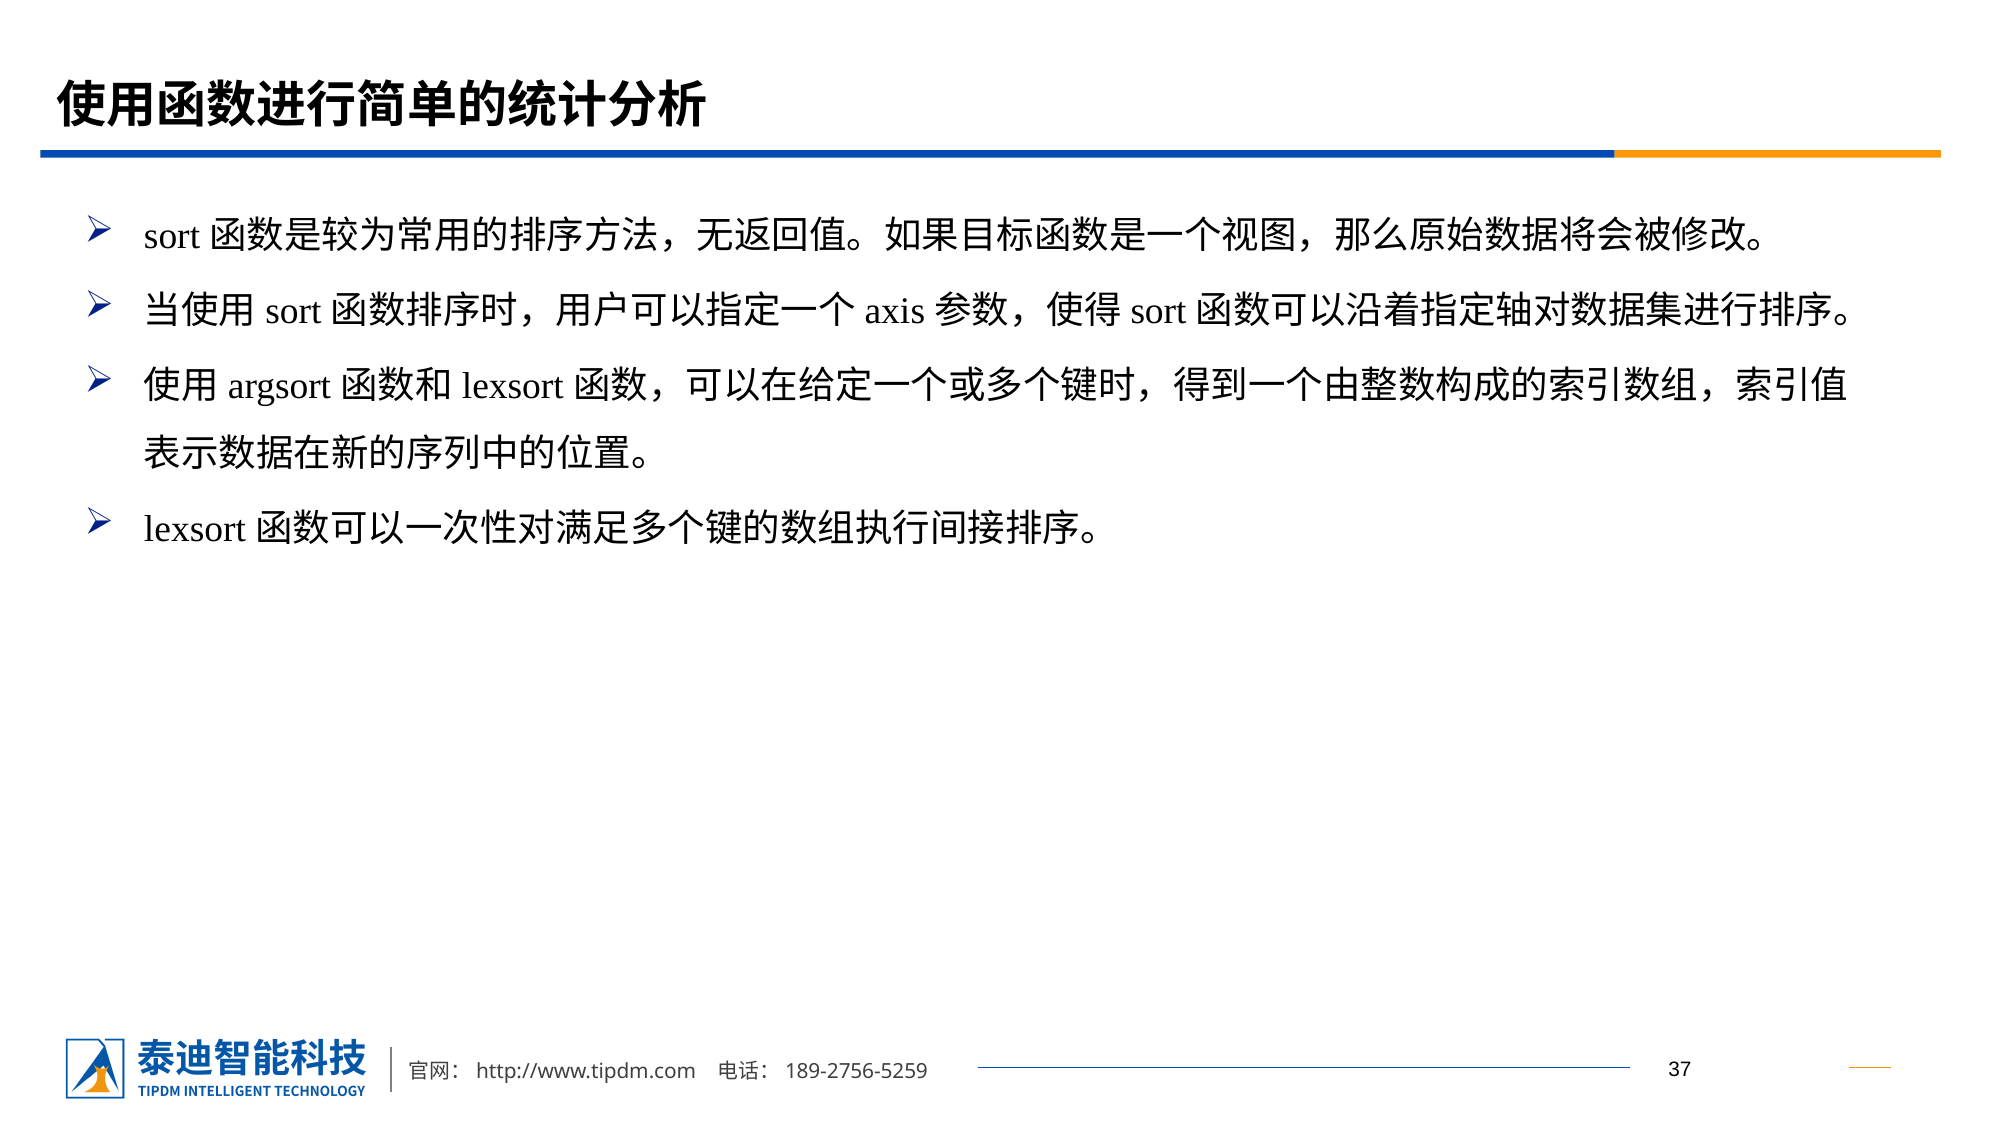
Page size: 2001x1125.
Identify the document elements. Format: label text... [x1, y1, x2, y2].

list sort函数是较为常用的排序方法，无返回值。如果目标函数是一个视图，那么原始数据将会被修改。 当使用sort函数排序时，用户可以指定一个axis参数，使得sort函数可以沿着指定轴对数据集进行排序。 使用argsort函数和lexsort函数，可以在给定一个或多个键时，得到一个由整数构成的索引数组，索引值表示数据在新的序列中的位置。 lexsort函数可以一次性对满足多个键的数组执行间接排序。 [69, 181, 1892, 1010]
picture [52, 1028, 378, 1107]
title 使用函数进行简单的统计分析 [41, 58, 1842, 146]
